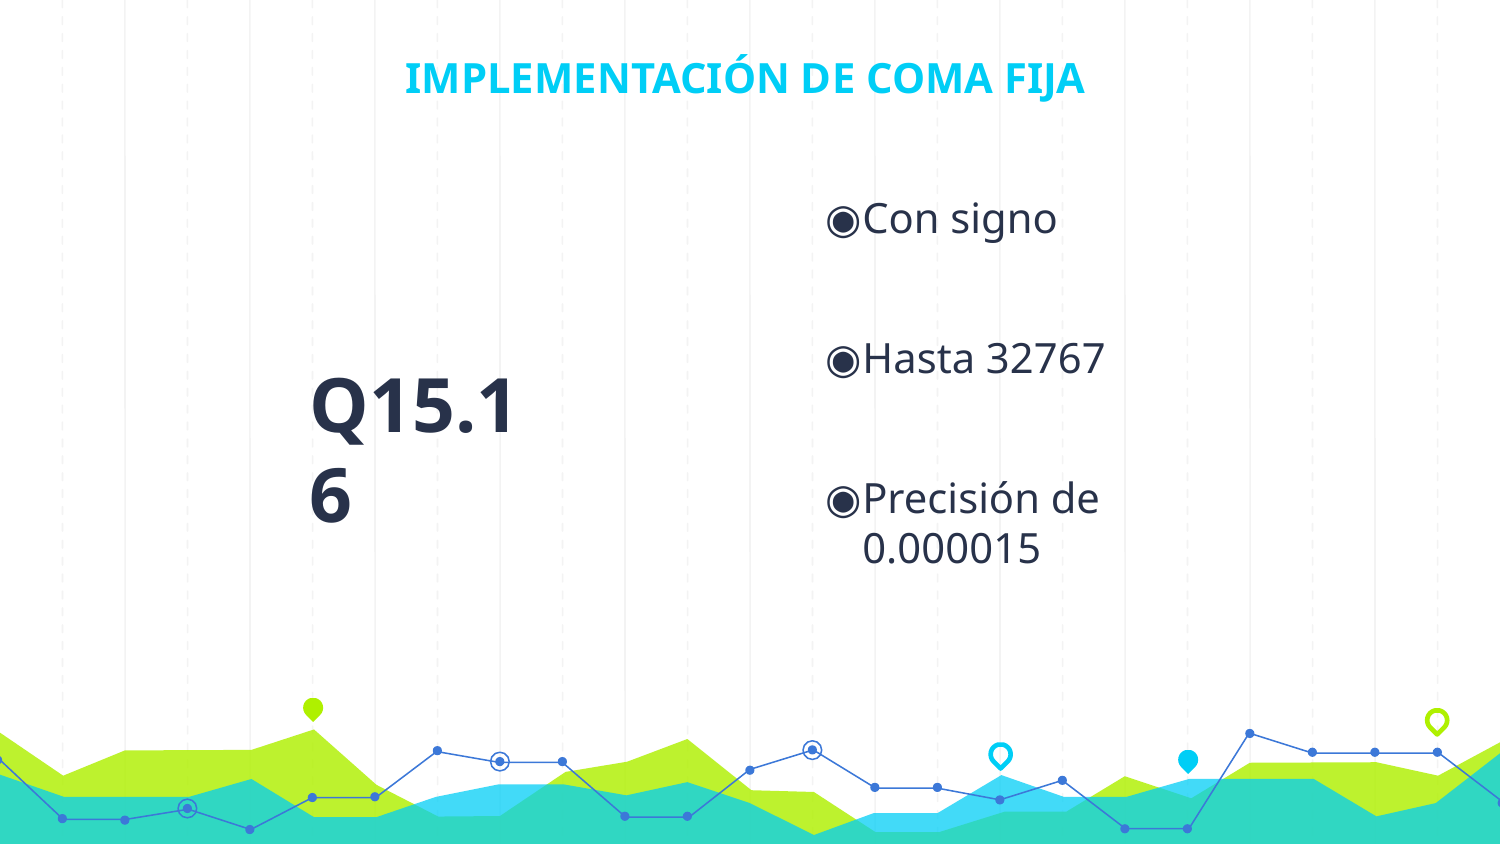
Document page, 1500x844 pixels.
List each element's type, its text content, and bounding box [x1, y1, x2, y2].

text_box Con signo Hasta 32767 Precisión de 0.000015 [772, 177, 1266, 653]
text_box IMPLEMENTACIÓN DE COMA FIJA [171, 0, 1320, 155]
text_box Q15.16 [294, 341, 560, 488]
